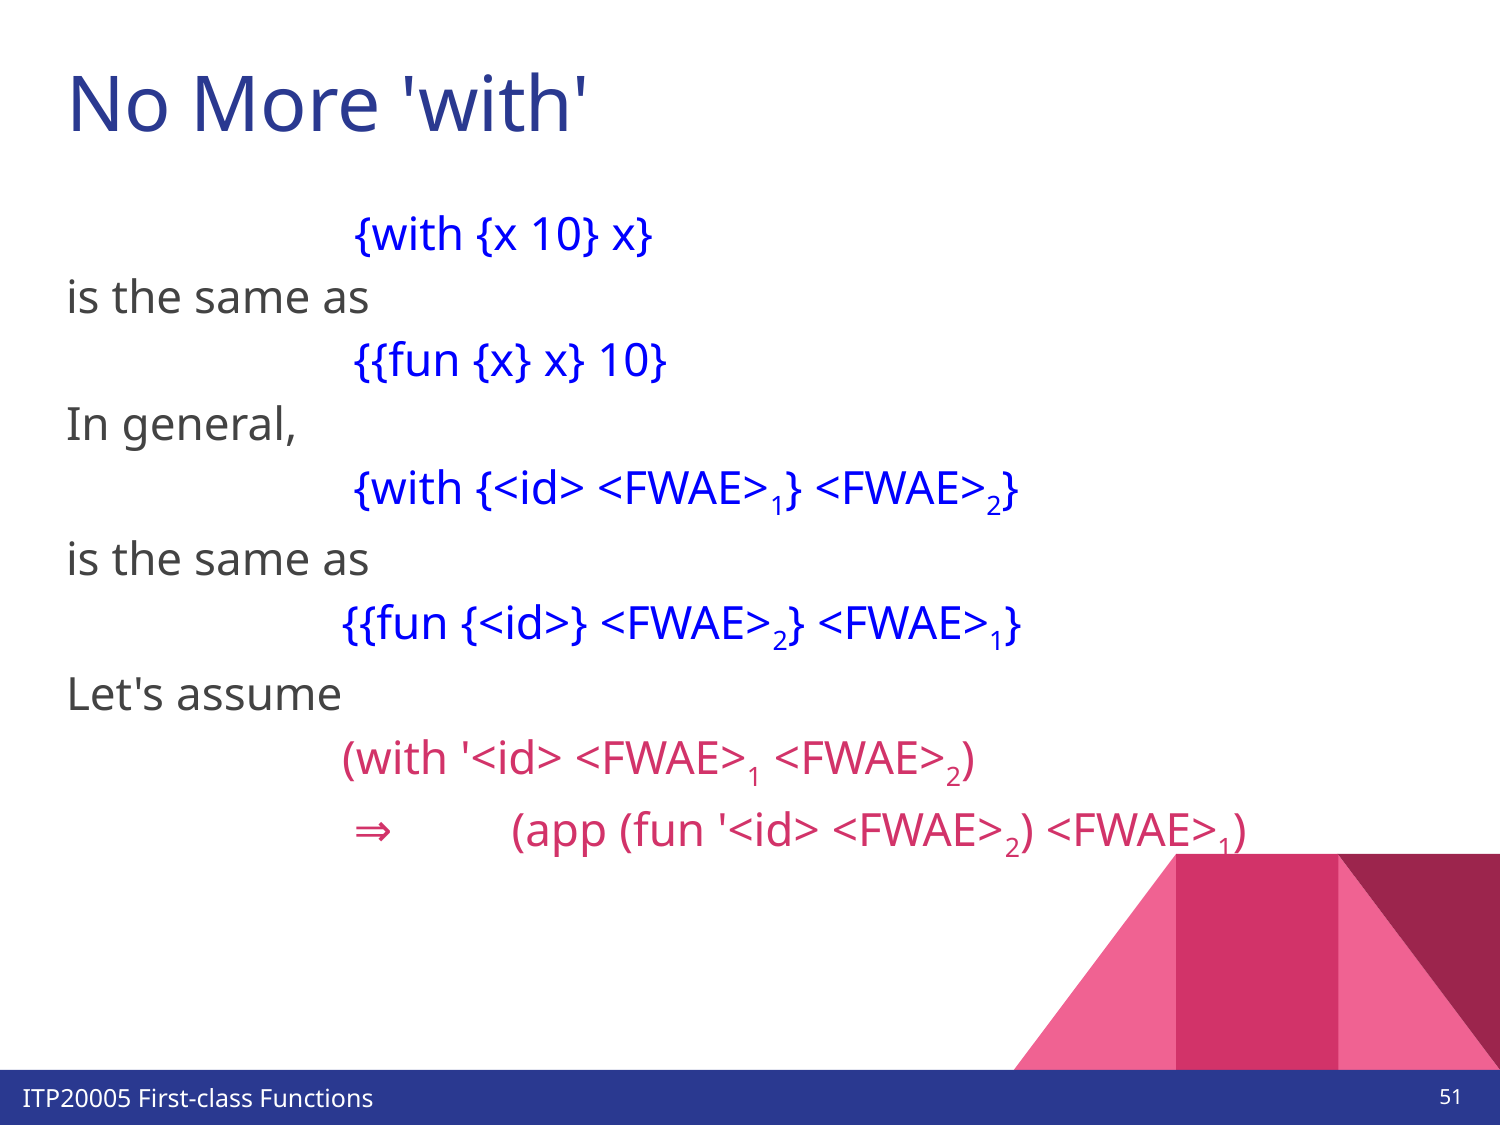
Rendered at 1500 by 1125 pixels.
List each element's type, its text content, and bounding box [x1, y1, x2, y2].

title No More 'with' [51, 39, 1449, 173]
list {with {x 10} x} is the same as {{fun {x} x} 10} In general, {with {<id> <FWAE>1} <FWAE>2} is the same as {{fun {<id>} <FWAE>2} <FWAE>1} Let's assume (with '<id> <FWAE>1 <FWAE>2) ⇒ (app (fun '<id> <FWAE>2) <FWAE>1) [51, 181, 1500, 912]
slide_number ‹#› [1387, 1054, 1478, 1125]
